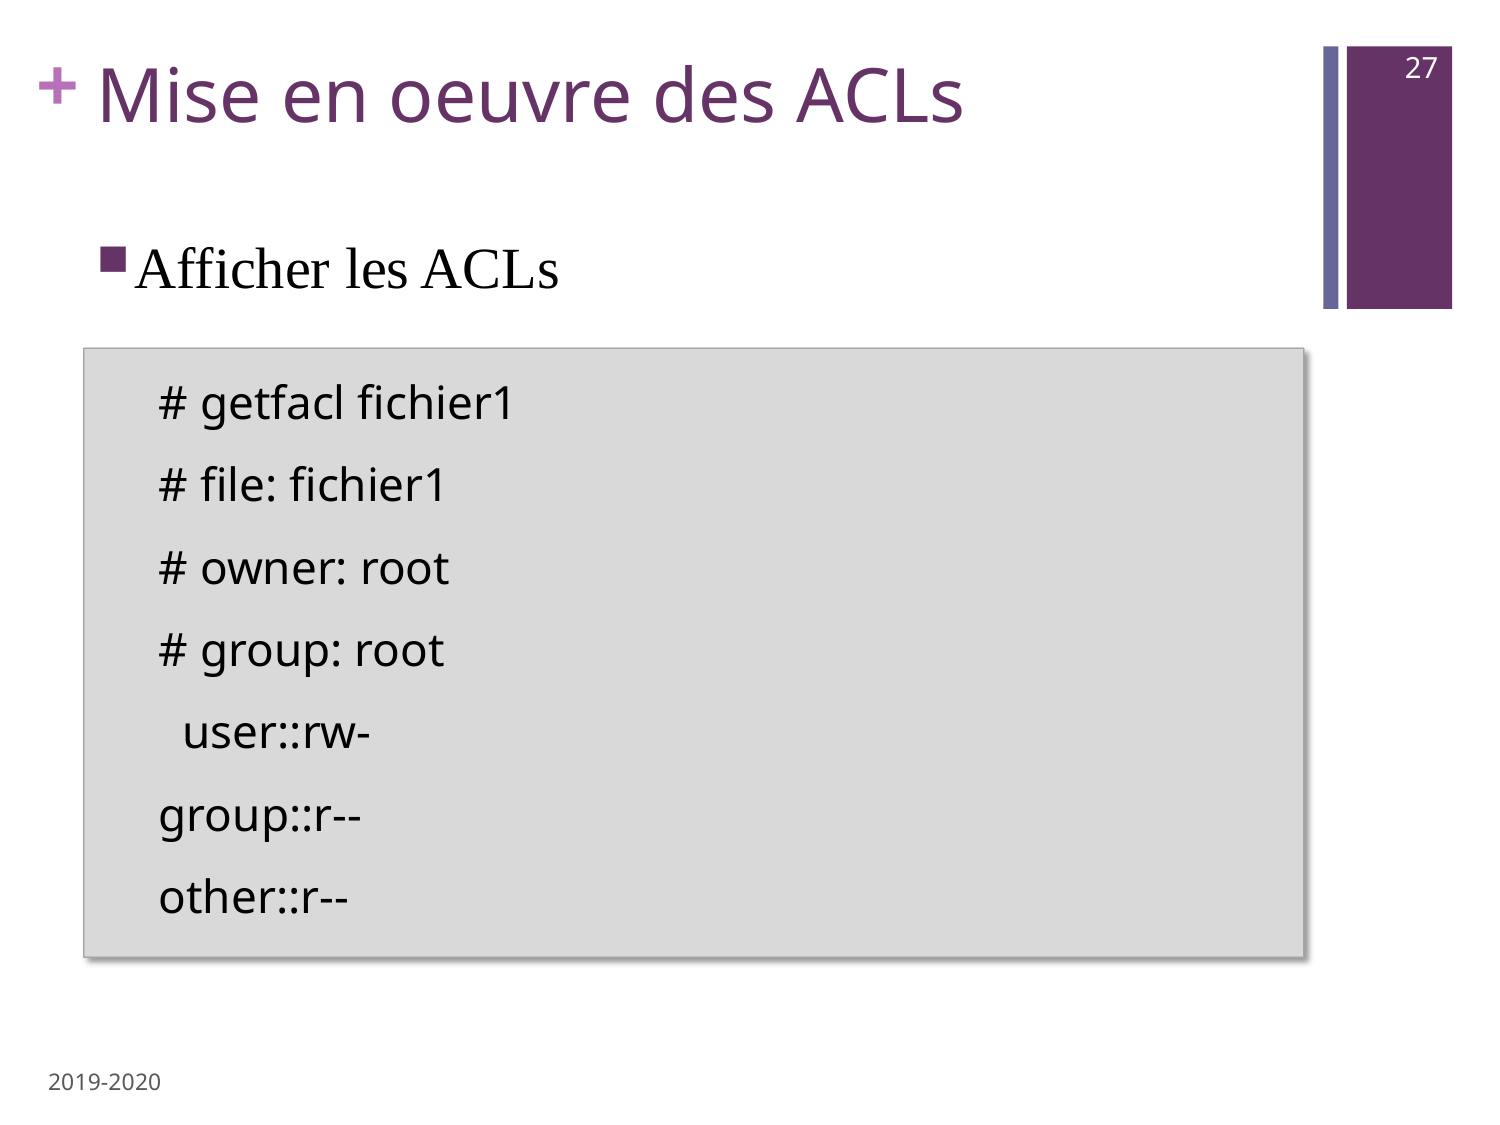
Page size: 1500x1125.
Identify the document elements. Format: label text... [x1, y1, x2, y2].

text_box # getfacl fichier1 # file: fichier1 # owner: root # group: root user::rw- group::r-- other::r-- [81, 346, 1316, 969]
list Afficher les ACLs [81, 222, 1322, 1005]
slide_number 27 [1362, 39, 1454, 100]
footer 2019-2020 [33, 1053, 1038, 1114]
title Mise en oeuvre des ACLs [81, 39, 1322, 222]
